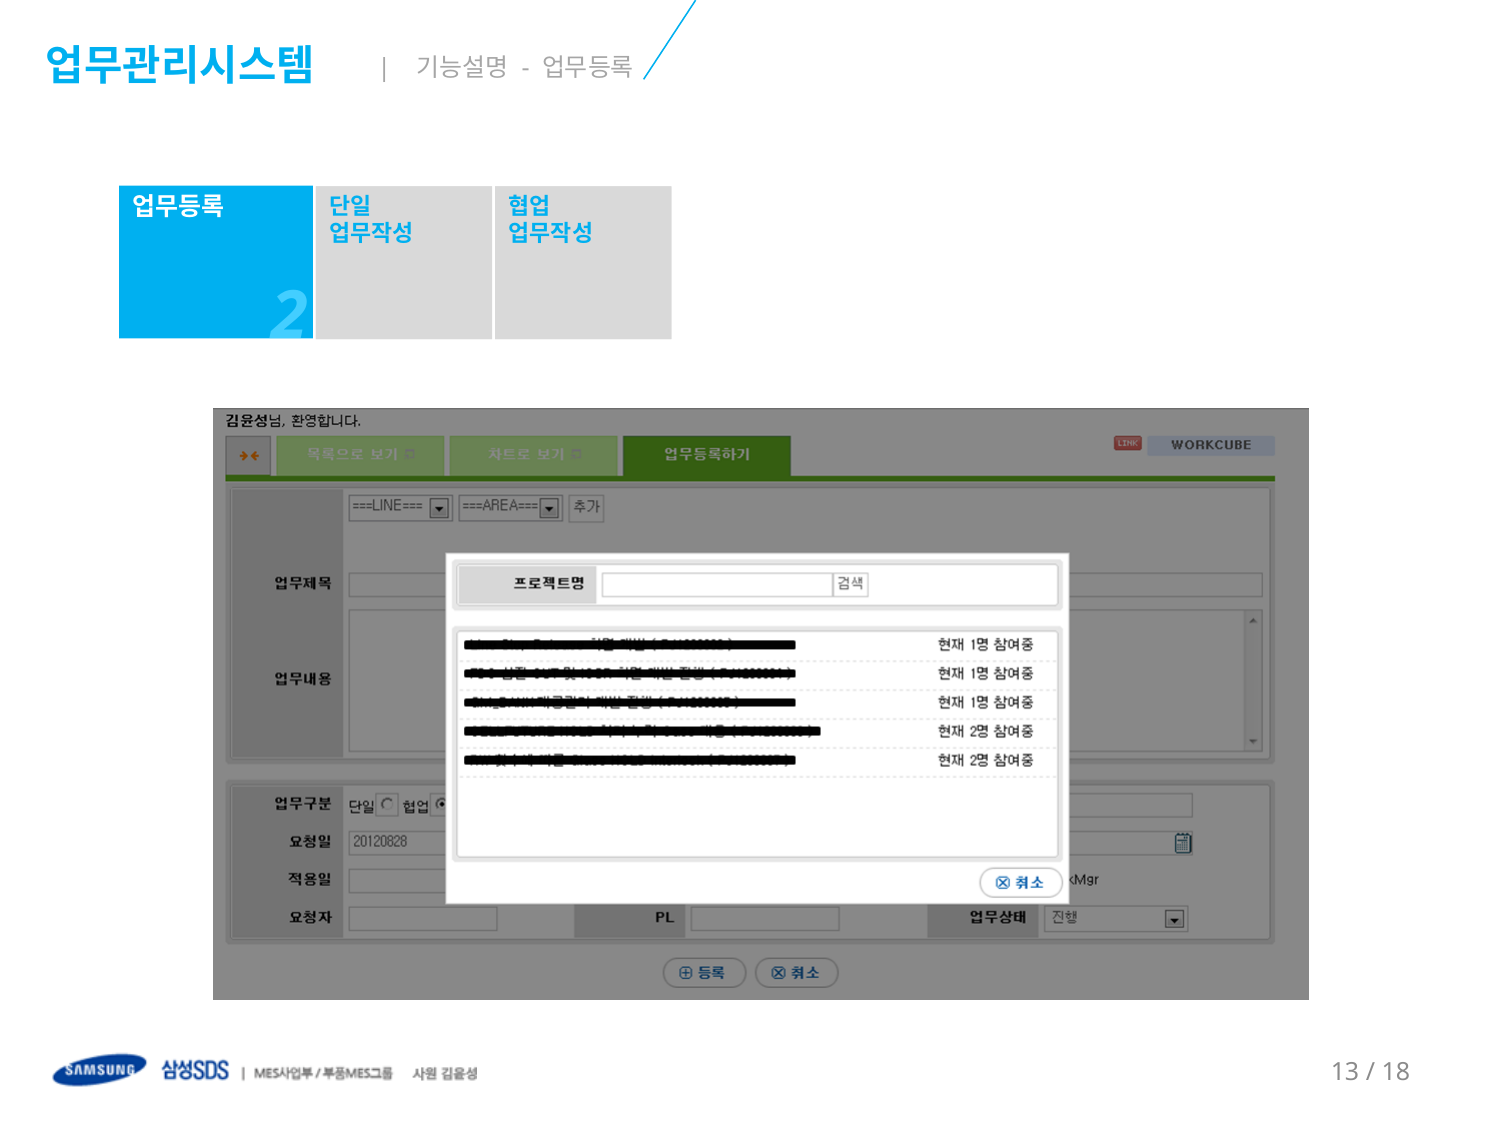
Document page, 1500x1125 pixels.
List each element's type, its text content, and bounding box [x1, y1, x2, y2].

text_box | 기능설명 - 업무등록 [372, 44, 650, 90]
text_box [489, 183, 672, 340]
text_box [310, 183, 488, 340]
picture [41, 1050, 477, 1091]
text_box 업무관리시스템 [30, 28, 372, 98]
slide_number 13 / 18 [1074, 1042, 1425, 1103]
picture [213, 408, 1309, 1001]
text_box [643, 0, 696, 80]
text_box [112, 182, 672, 361]
